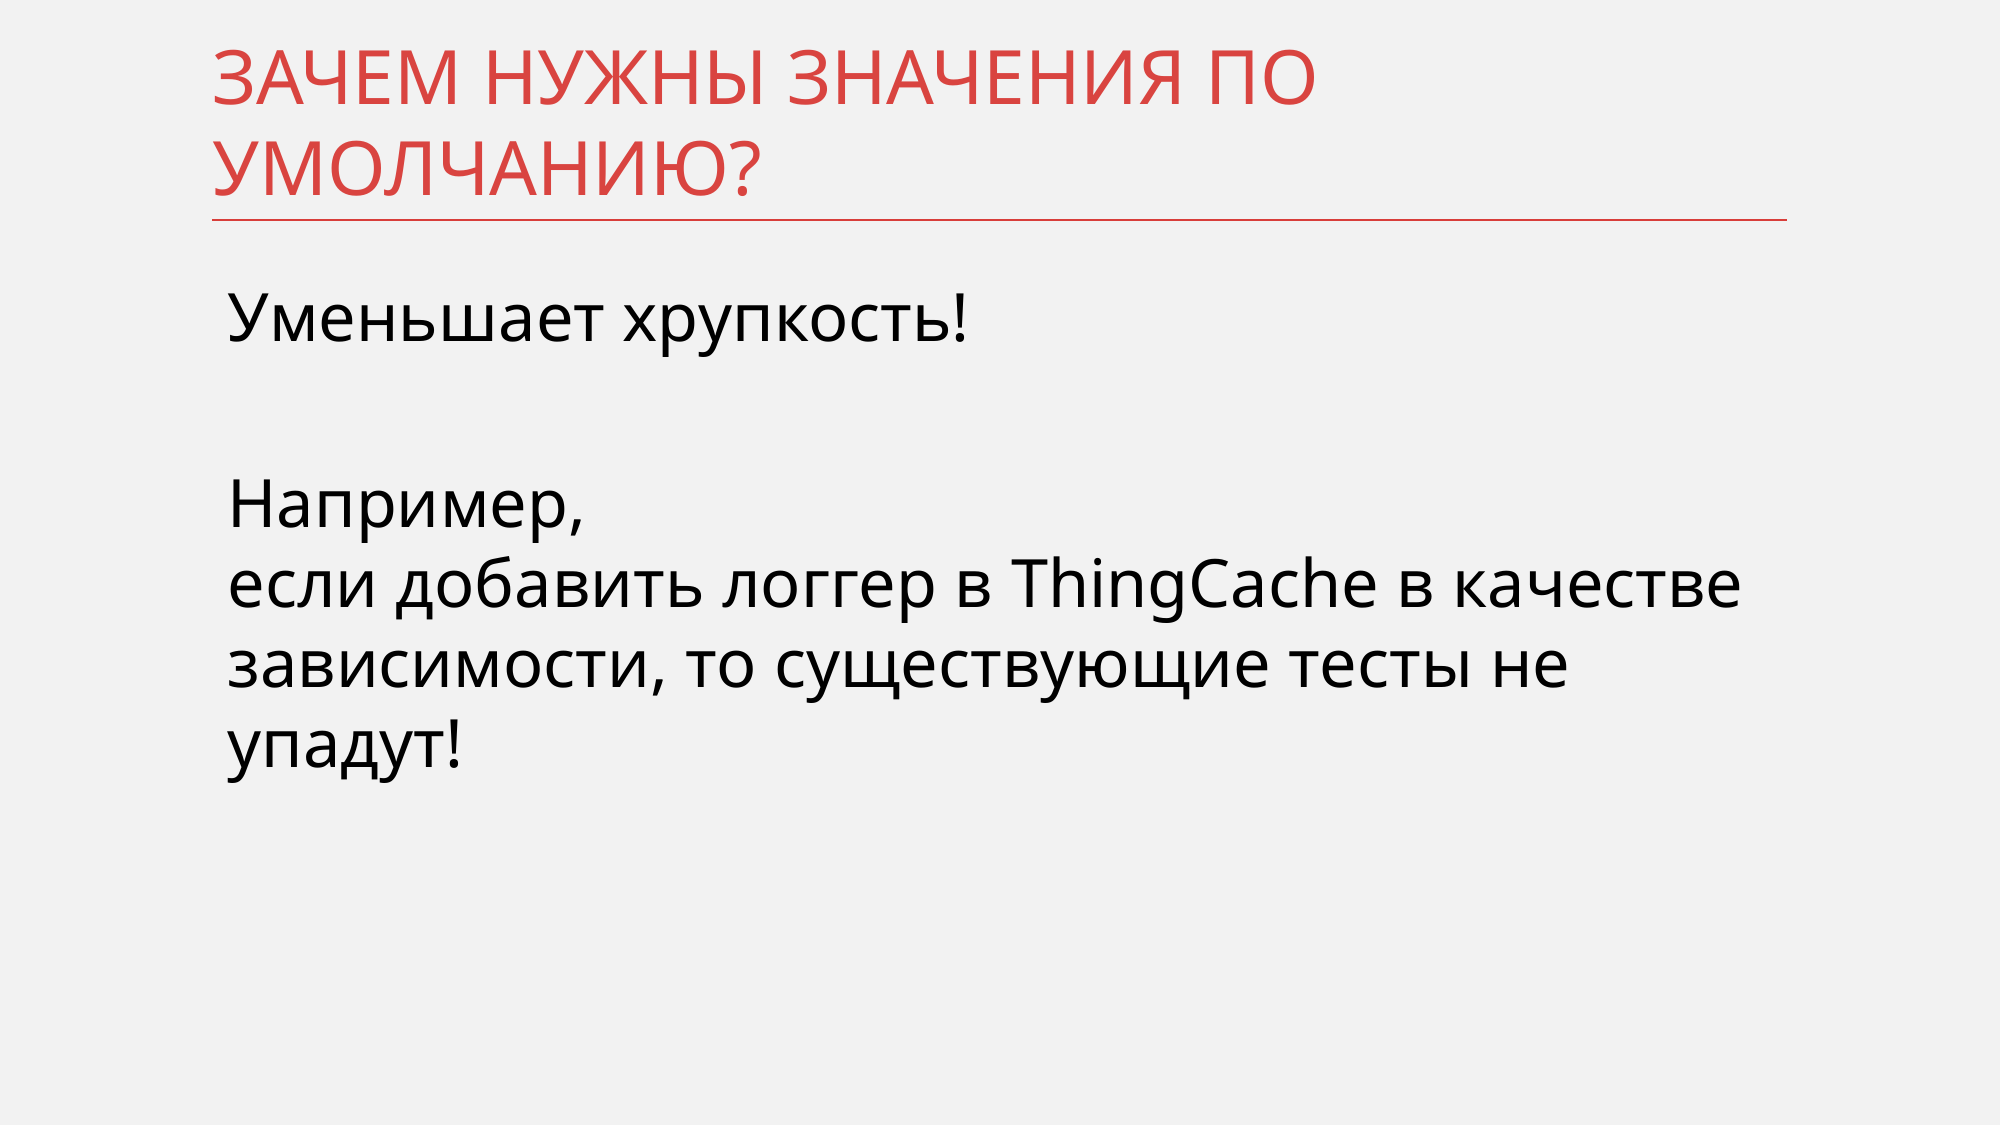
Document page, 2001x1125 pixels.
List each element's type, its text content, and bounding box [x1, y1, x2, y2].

list Уменьшает хрупкость! Например, если добавить логгер в ThingCache в качестве зависимости, то существующие тесты не упадут! [212, 267, 1788, 1035]
title Зачем нужны значения по умолчанию? [212, 90, 1788, 220]
